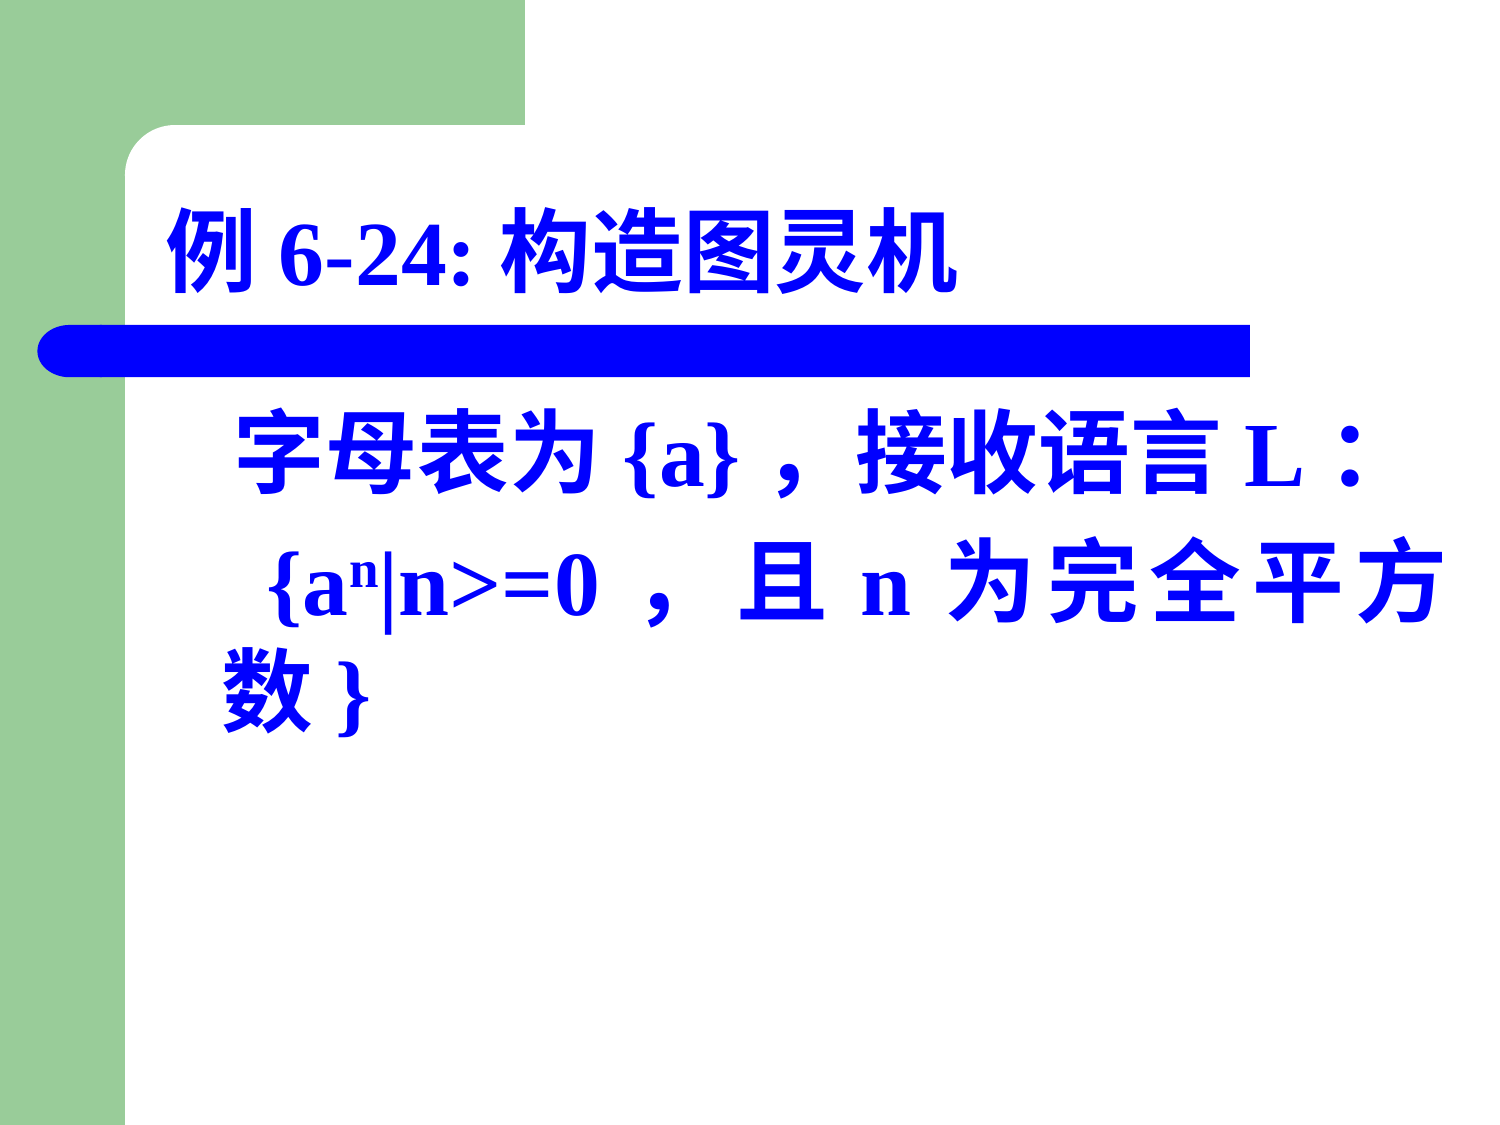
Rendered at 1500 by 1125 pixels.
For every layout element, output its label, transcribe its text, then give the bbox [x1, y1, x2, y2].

list 字母表为{a}，接收语言L： {an|n>=0，且n为完全平方数} [149, 387, 1463, 1001]
title 例6-24:构造图灵机 [149, 124, 1463, 313]
